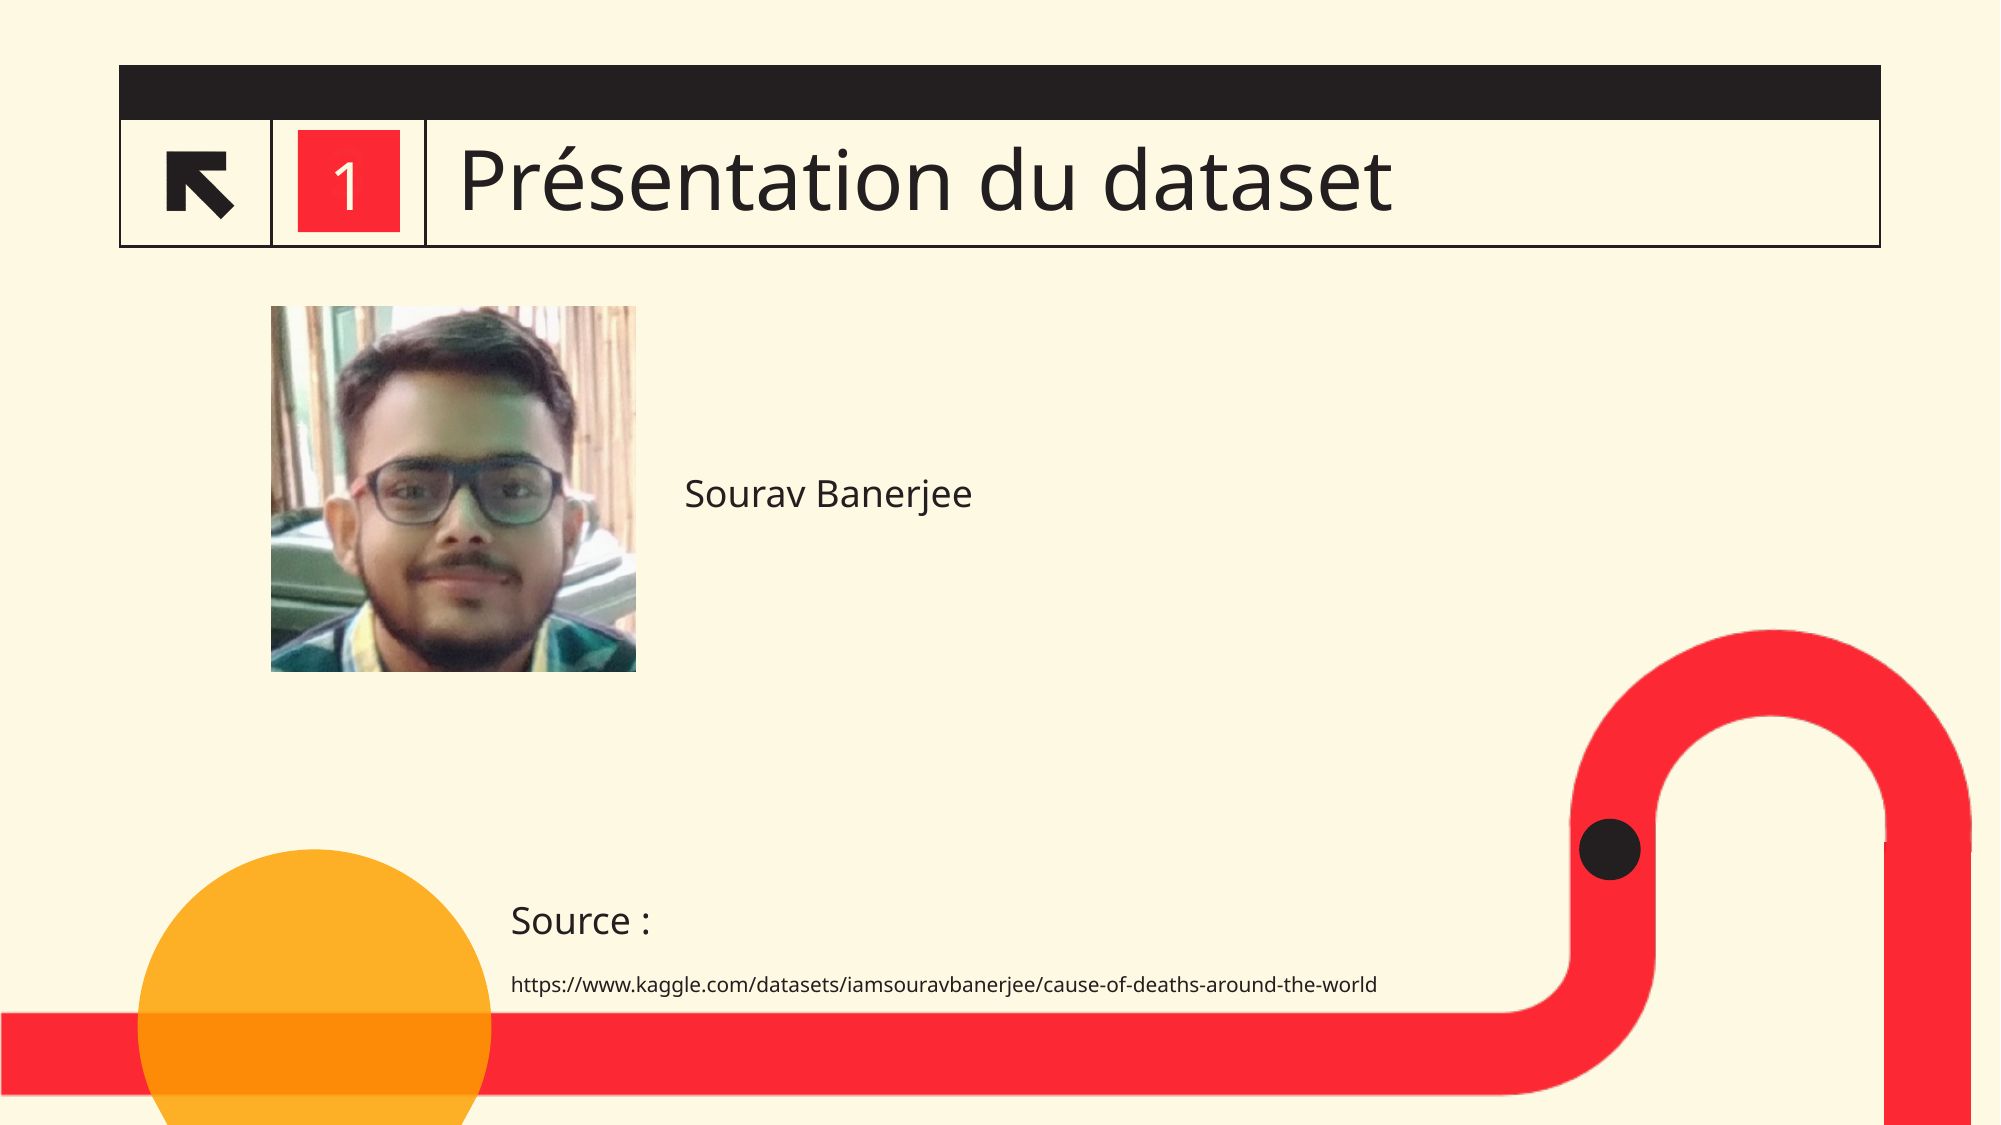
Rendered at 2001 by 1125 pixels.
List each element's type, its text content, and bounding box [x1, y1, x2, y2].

title Présentation du dataset [442, 120, 1880, 248]
text_box Sourav Banerjee [669, 463, 1083, 523]
text_box Source : [496, 889, 700, 950]
slide_number 1 [271, 132, 426, 235]
text_box https://www.kaggle.com/datasets/iamsouravbanerjee/cause-of-deaths-around-the-world [496, 964, 1535, 1005]
picture [121, 105, 271, 258]
picture [0, 627, 2001, 1125]
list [270, 306, 636, 672]
